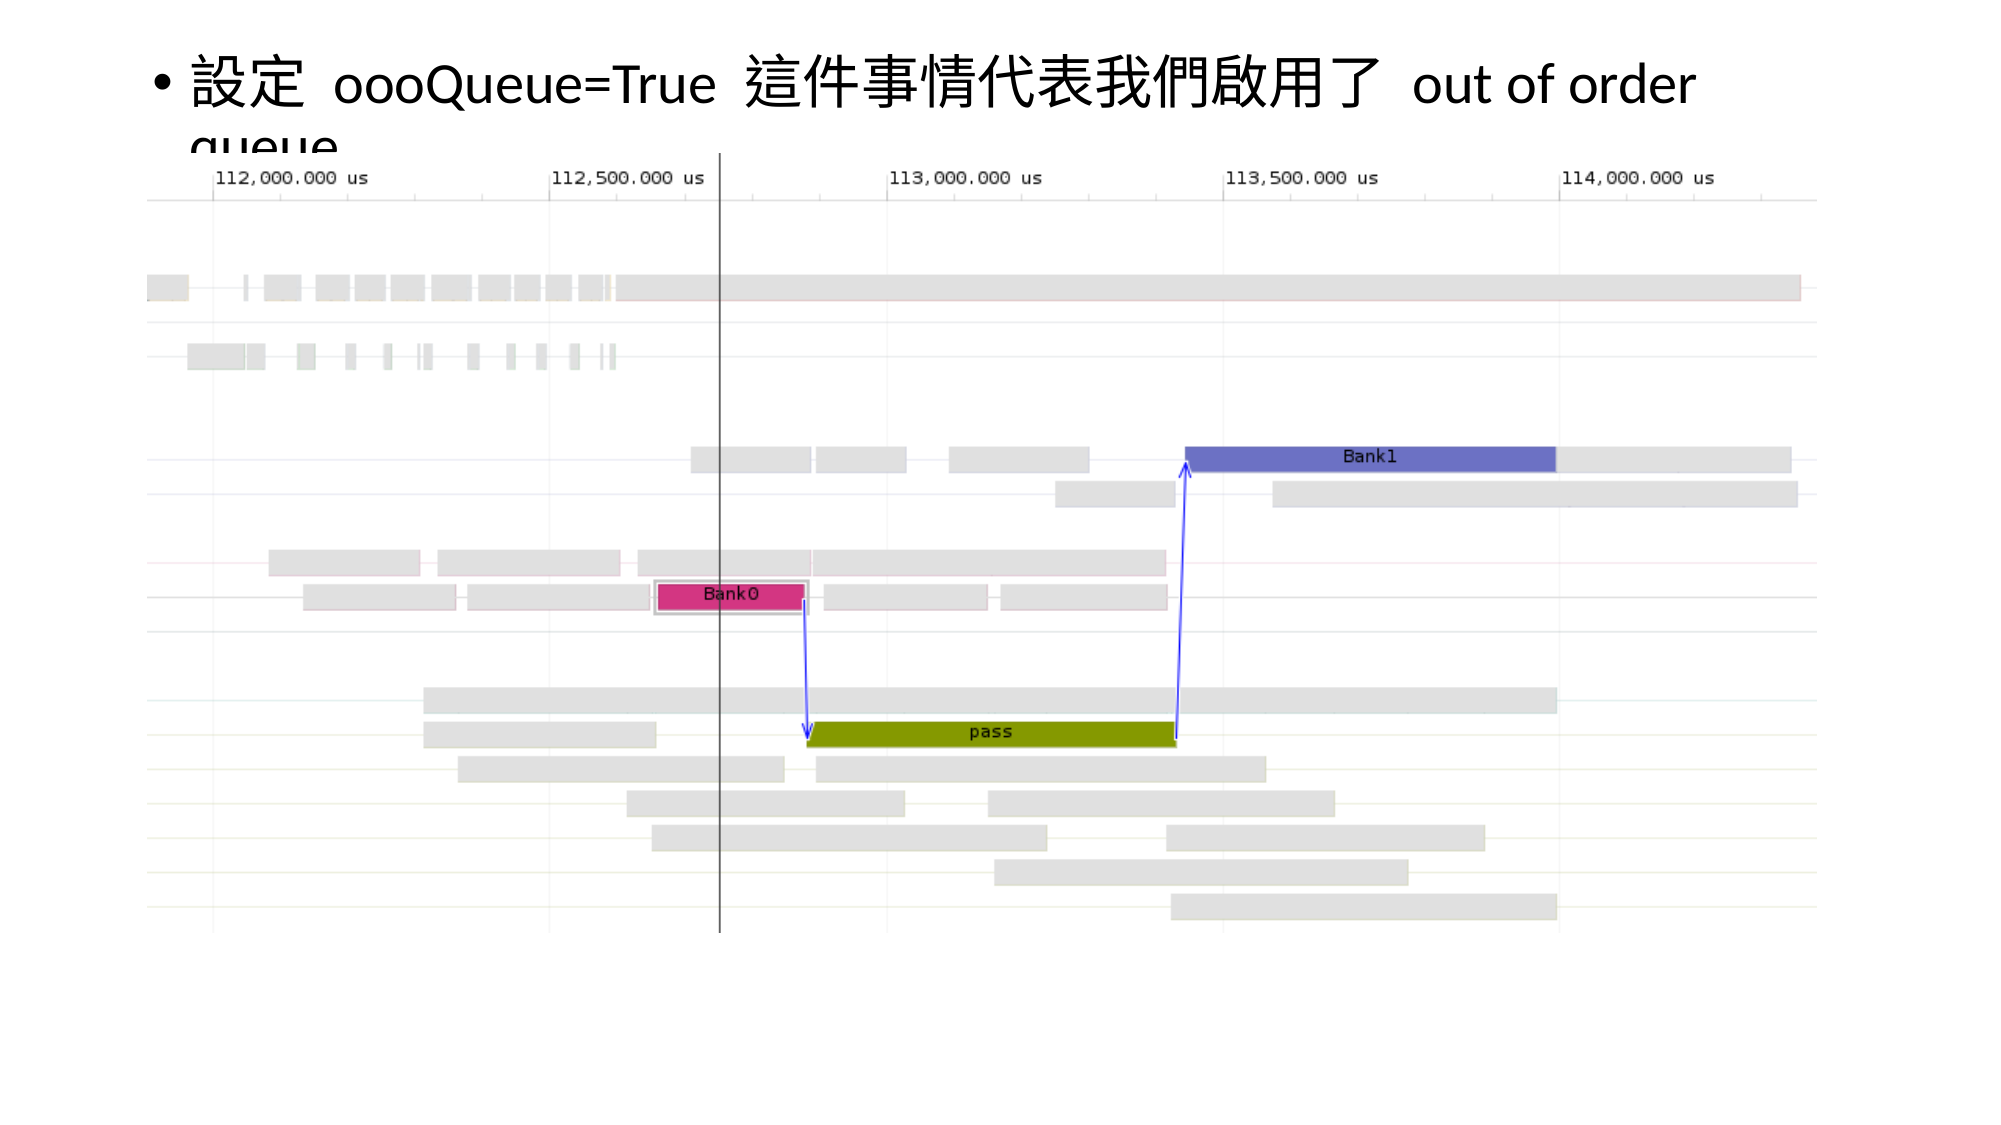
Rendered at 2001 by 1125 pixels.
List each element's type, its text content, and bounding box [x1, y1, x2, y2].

picture [147, 153, 1817, 933]
list 設定 oooQueue=True 這件事情代表我們啟用了 out of order queue [137, 45, 1863, 1014]
